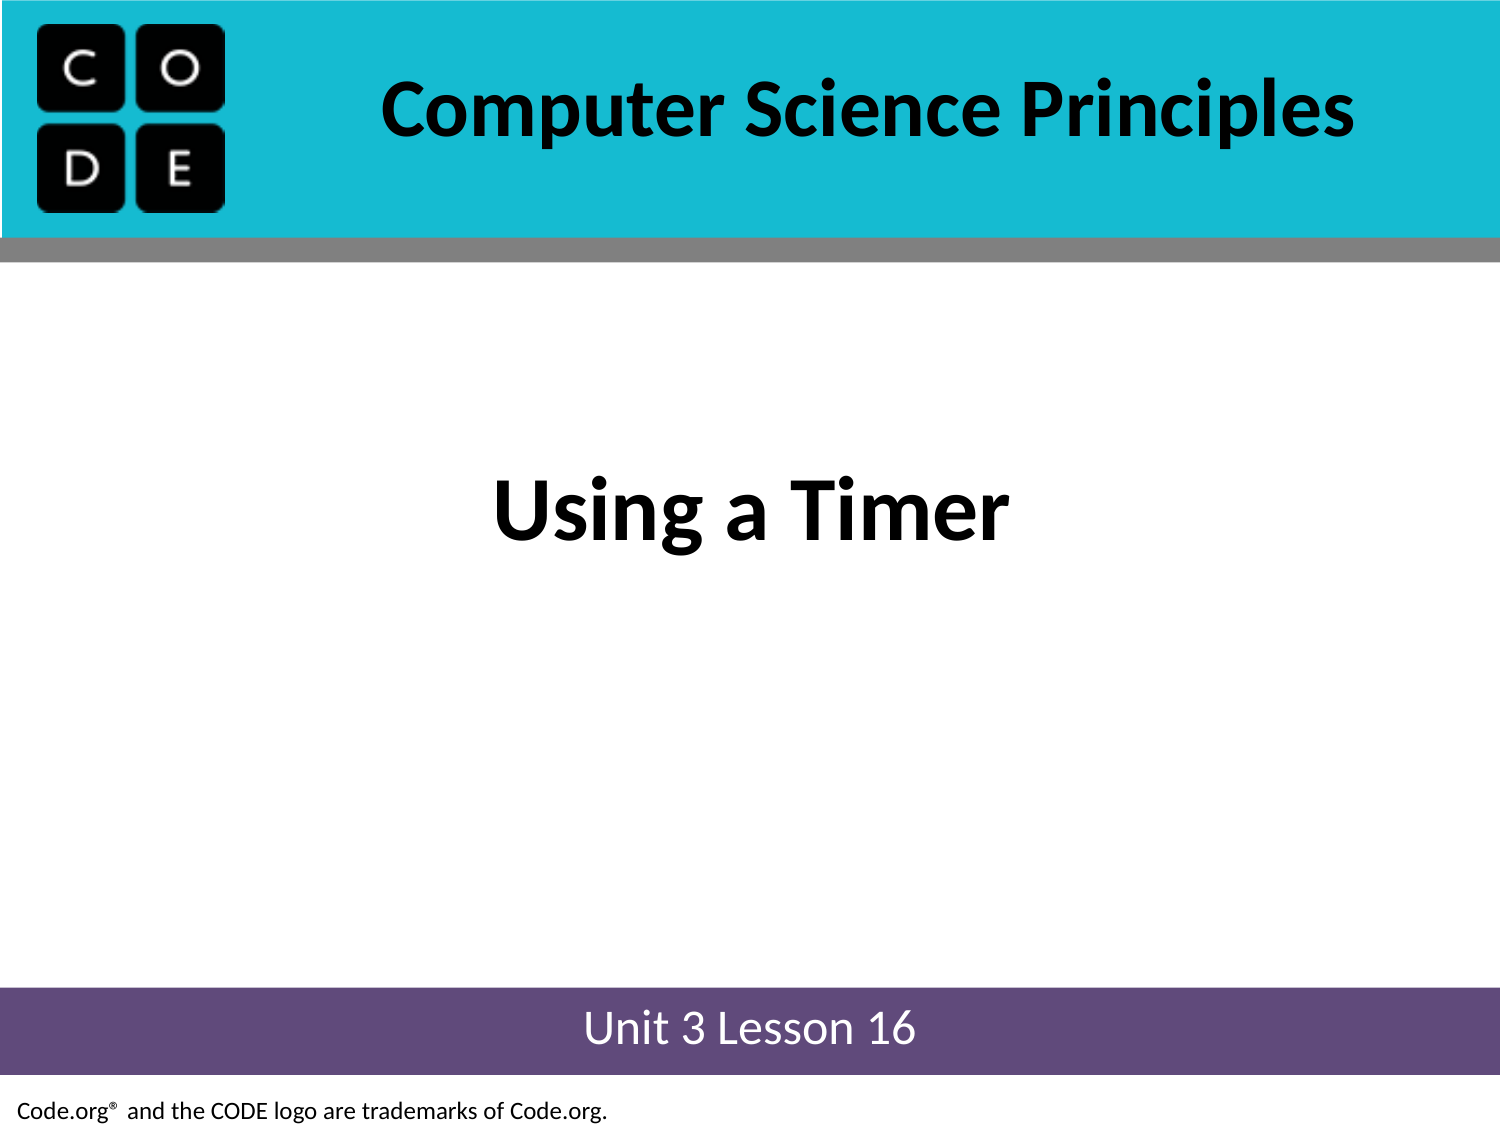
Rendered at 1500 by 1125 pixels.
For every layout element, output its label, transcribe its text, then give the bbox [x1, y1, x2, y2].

text_box [0, 0, 1500, 235]
text_box Using a Timer [2, 383, 1500, 625]
text_box Code.org® and the CODE logo are trademarks of Code.org. [2, 1087, 624, 1125]
text_box Computer Science Principles [349, 28, 1388, 179]
subtitle Unit 3 Lesson 16 [0, 987, 1500, 1076]
text_box [0, 235, 1500, 265]
picture [37, 24, 226, 213]
